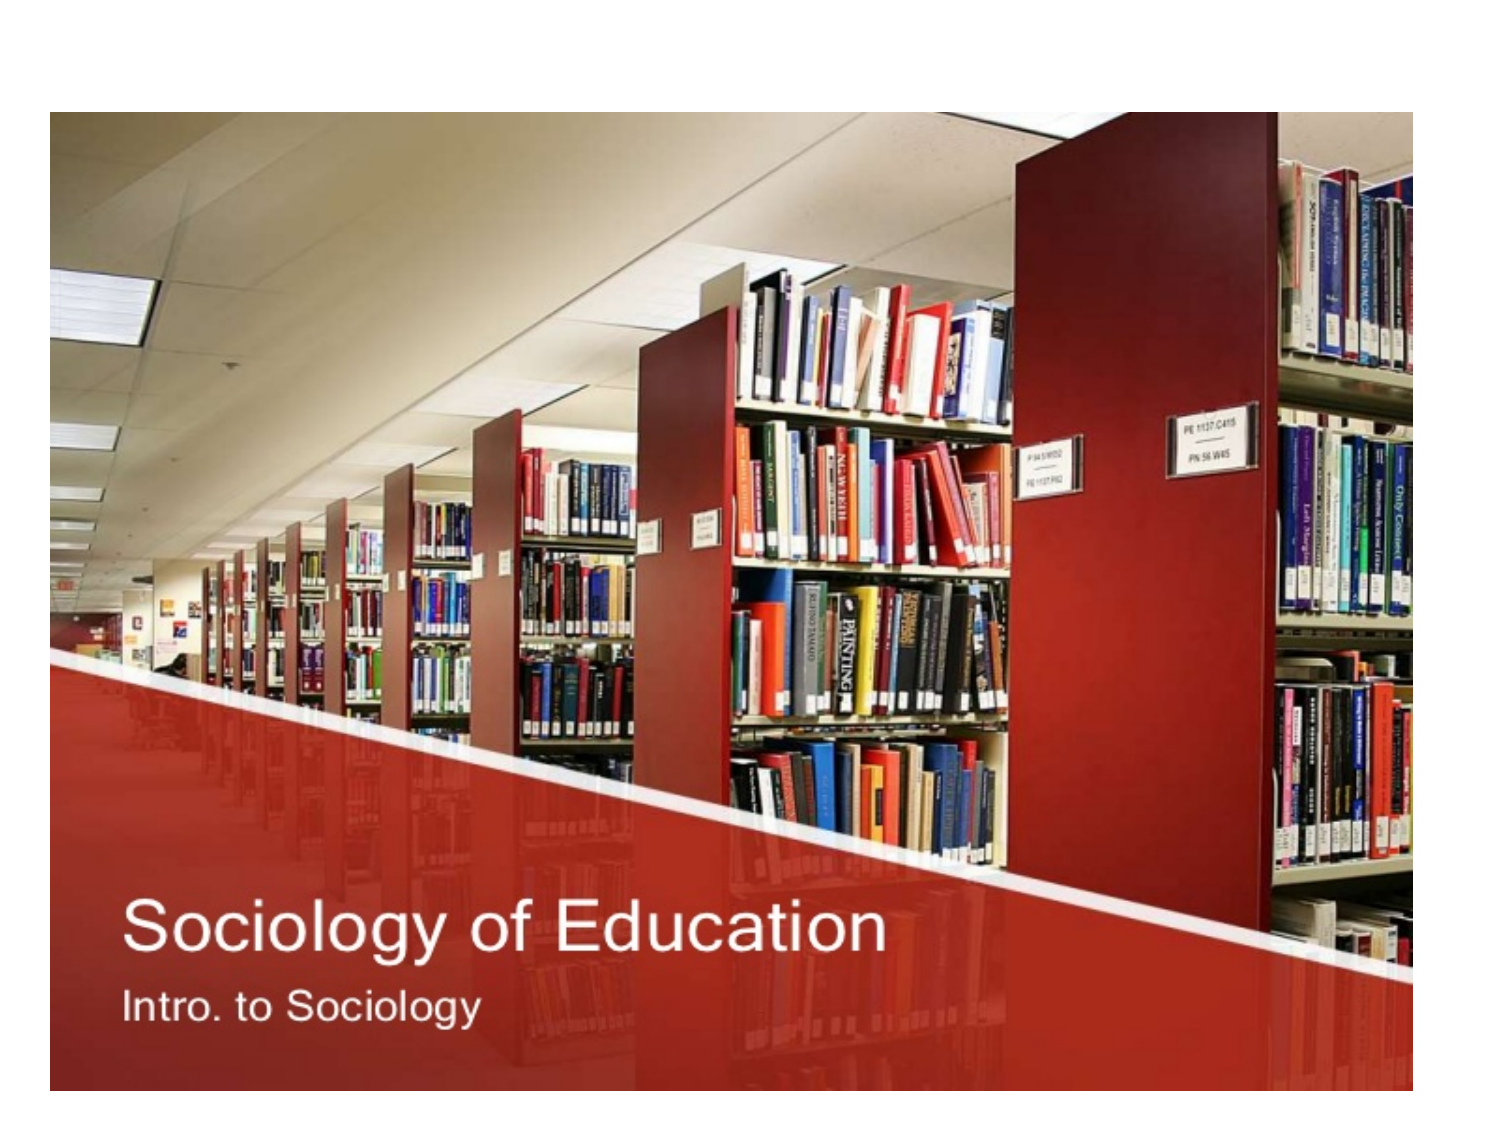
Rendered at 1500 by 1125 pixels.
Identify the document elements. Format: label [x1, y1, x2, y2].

picture [49, 112, 1413, 1091]
